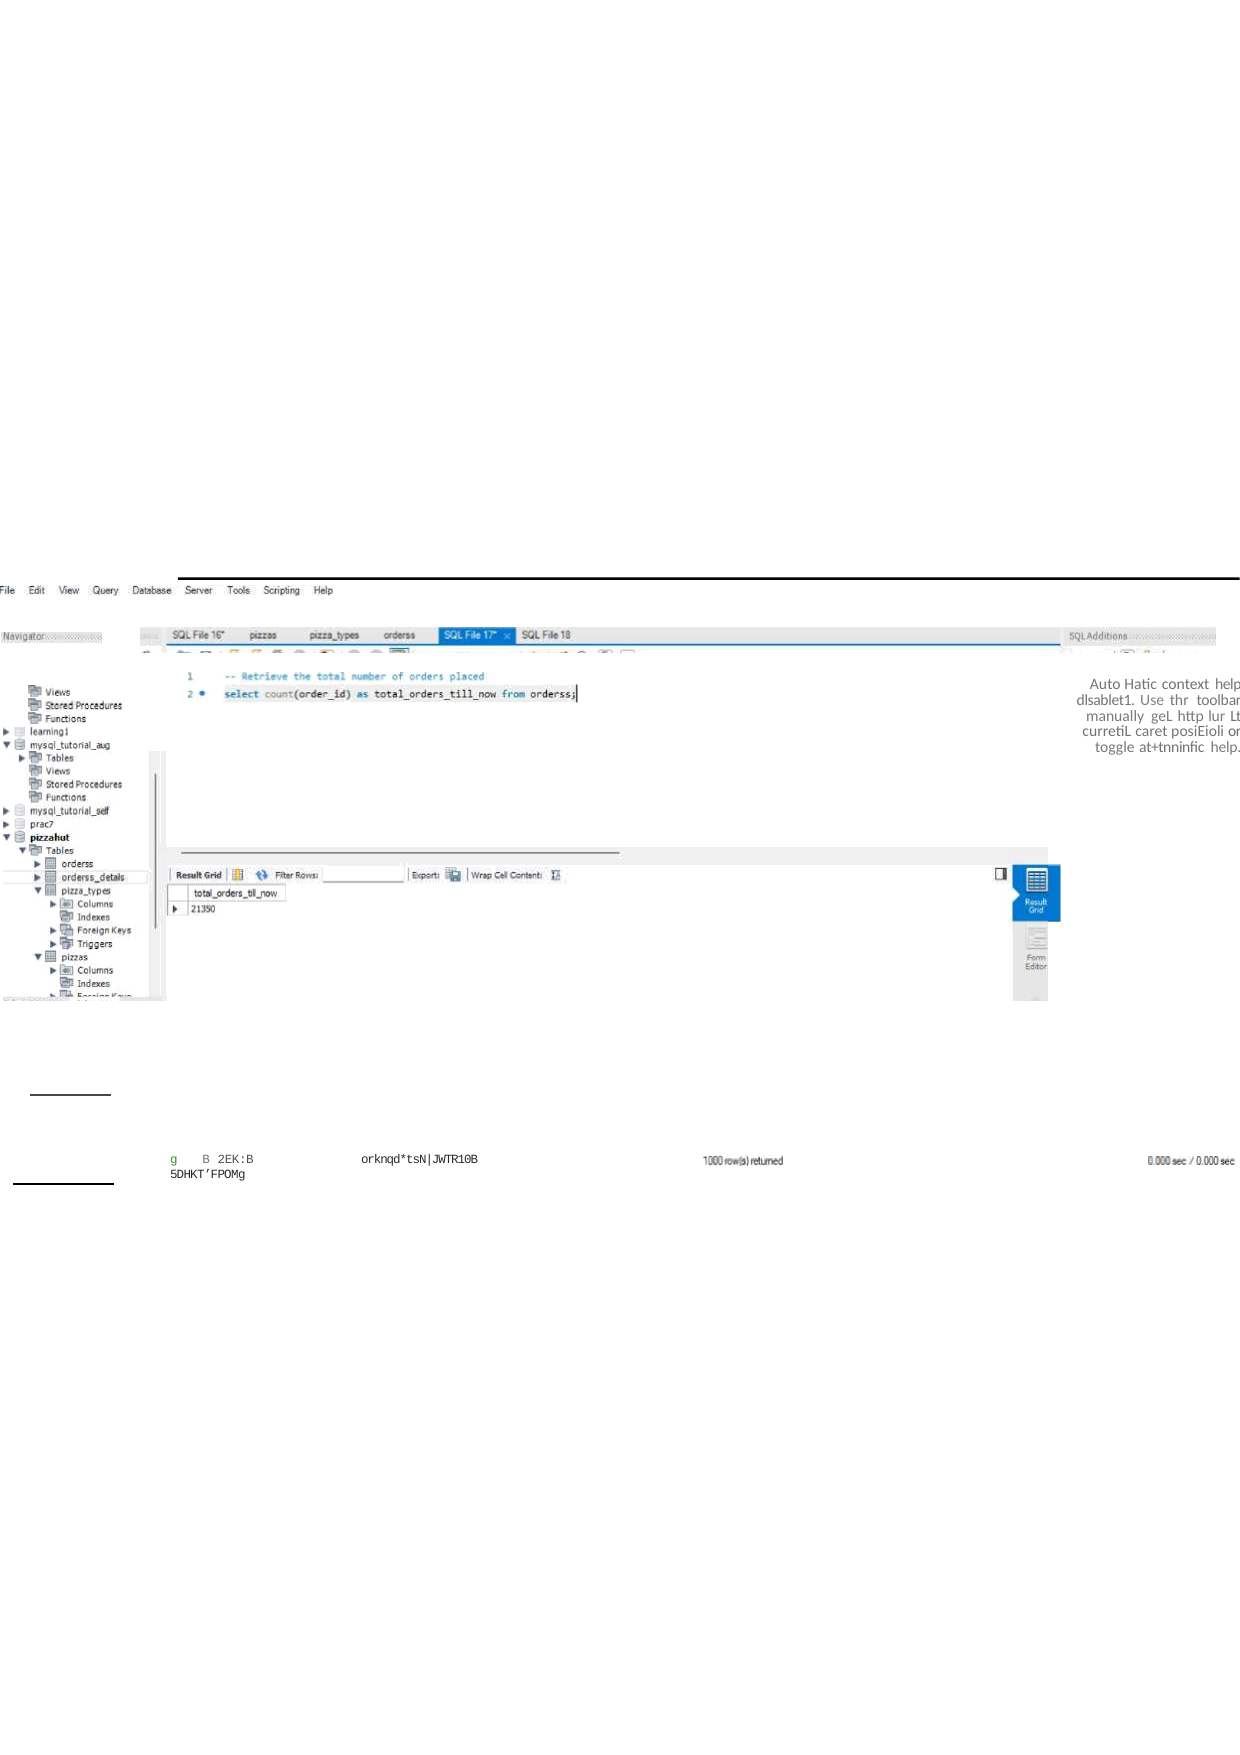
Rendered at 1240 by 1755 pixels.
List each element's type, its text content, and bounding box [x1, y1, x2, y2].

text_box orknqd*tsN|JWTR10B [358, 1149, 482, 1167]
picture [703, 1155, 783, 1166]
picture [188, 672, 579, 704]
picture [28, 685, 123, 725]
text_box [2, 727, 1048, 1001]
picture [1048, 863, 1061, 922]
text_box g B 2EK:B 5DHKT’FPOMg [168, 1149, 336, 1182]
picture [1148, 1155, 1235, 1165]
picture [140, 627, 1216, 654]
text_box Auto Hatic context help dlsablet1. Use thr toolbar manually geL http lur Lt curretiL caret posiEioli or toggle at+tnninfic help. [1069, 671, 1240, 756]
picture [0, 632, 103, 644]
picture [0, 585, 334, 597]
